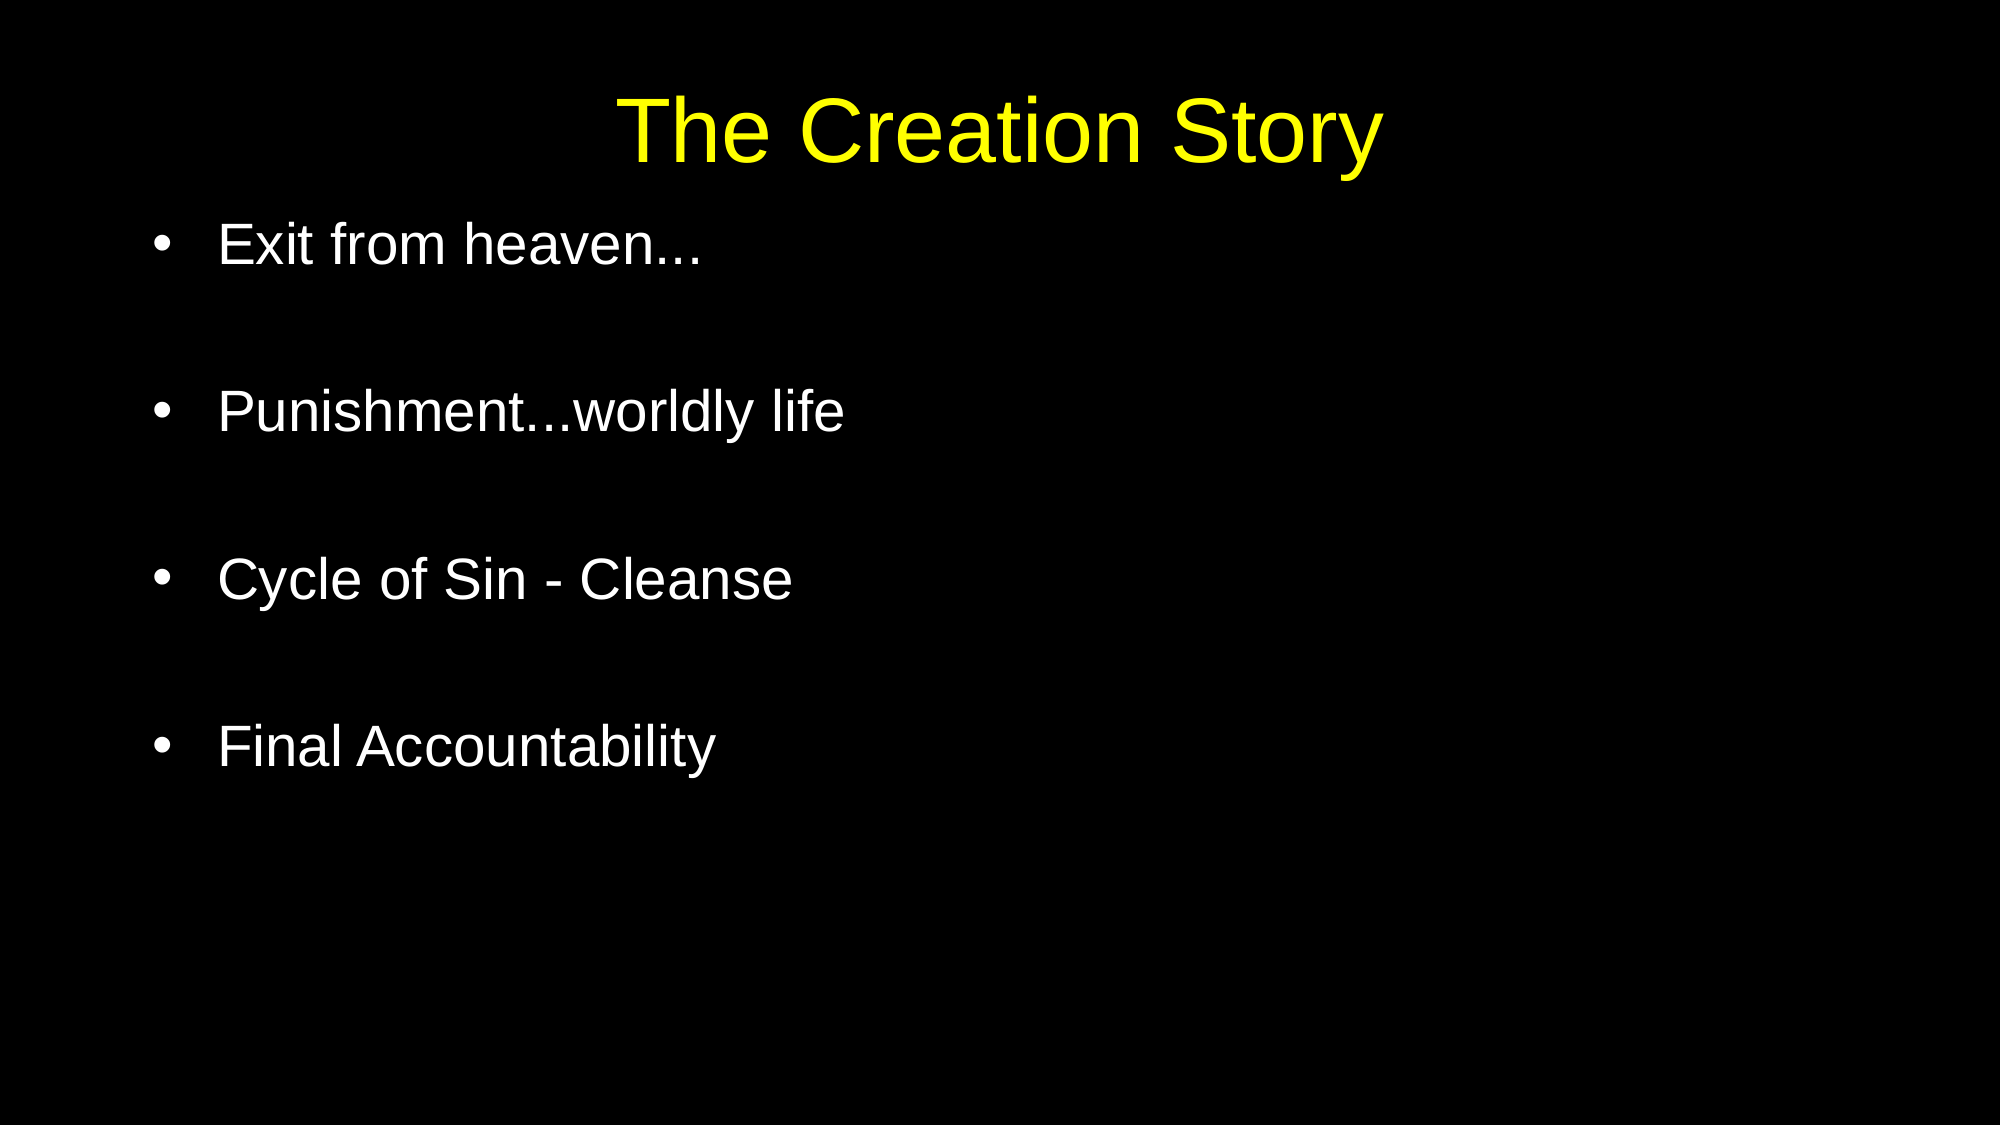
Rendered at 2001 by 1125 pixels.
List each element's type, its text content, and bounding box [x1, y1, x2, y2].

title The Creation Story [137, 59, 1863, 206]
list Exit from heaven... Punishment...worldly life Cycle of Sin - Cleanse Final Accountability [137, 206, 1863, 1014]
